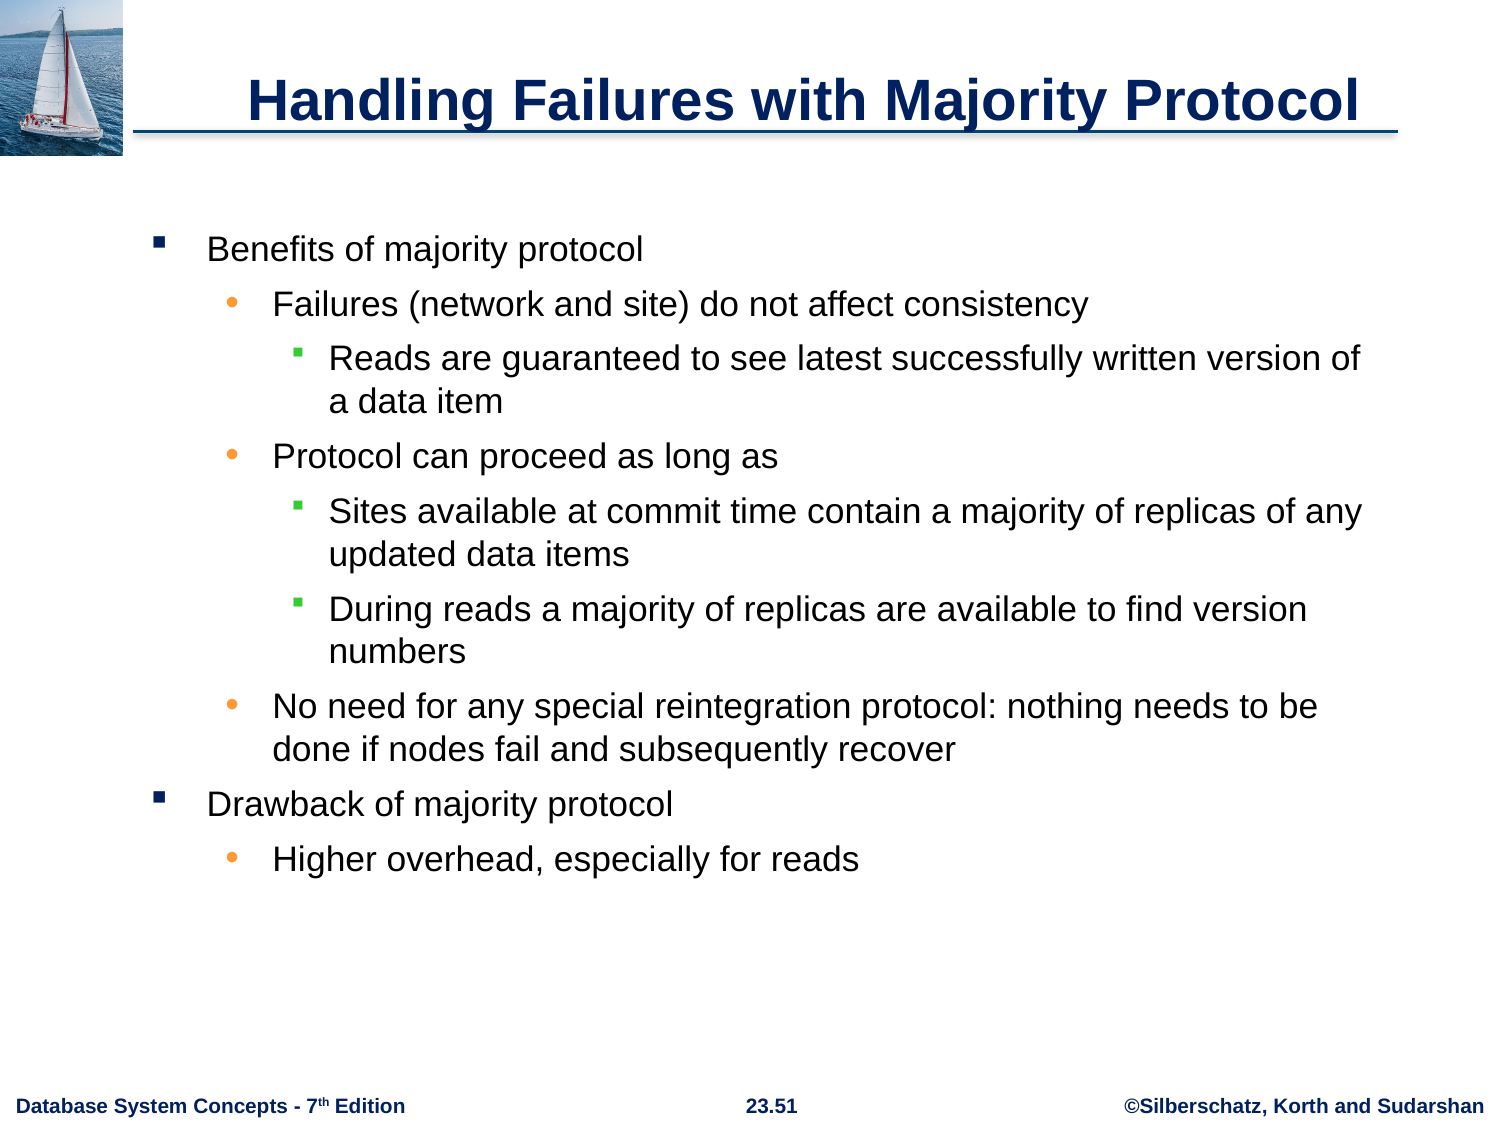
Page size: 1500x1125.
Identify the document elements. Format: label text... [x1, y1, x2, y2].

list Benefits of majority protocol Failures (network and site) do not affect consistency Reads are guaranteed to see latest successfully written version of a data item Protocol can proceed as long as Sites available at commit time contain a majority of replicas of any updated data items During reads a majority of replicas are available to find version numbers No need for any special reintegration protocol: nothing needs to be done if nodes fail and subsequently recover Drawback of majority protocol Higher overhead, especially for reads [135, 217, 1400, 1048]
title Handling Failures with Majority Protocol [153, 35, 1472, 140]
picture [0, 0, 123, 156]
